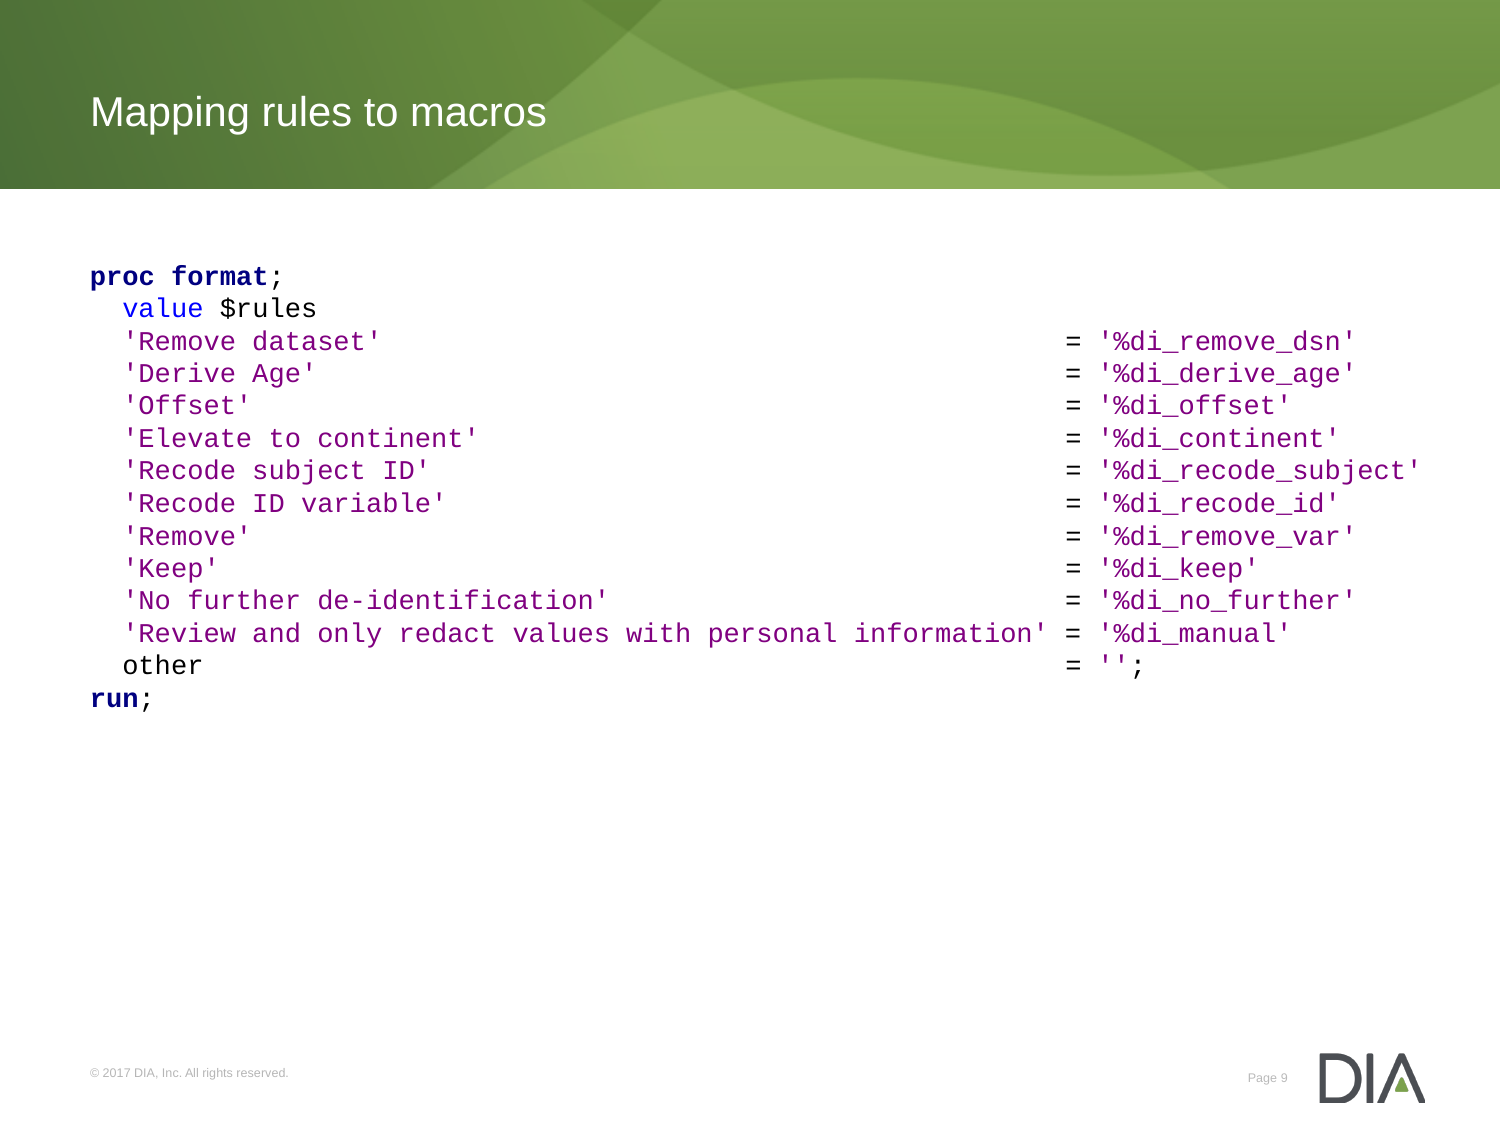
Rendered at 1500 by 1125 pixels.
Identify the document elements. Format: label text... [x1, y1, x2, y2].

slide_number © 2017 DIA, Inc. All rights reserved. [75, 1042, 425, 1103]
picture [0, 0, 1500, 189]
slide_number Page 9 [965, 1047, 1303, 1107]
text_box proc format; value $rules 'Remove dataset' = '%di_remove_dsn' 'Derive Age' = '%di_derive_age' 'Offset' = '%di_offset' 'Elevate to continent' = '%di_continent' 'Recode subject ID' = '%di_recode_subject' 'Recode ID variable' = '%di_recode_id' 'Remove' = '%di_remove_var' 'Keep' = '%di_keep' 'No further de-identification' = '%di_no_further' 'Review and only redact values with personal information' = '%di_manual' other = ''; run; [75, 250, 1477, 721]
title Mapping rules to macros [75, 40, 1425, 189]
